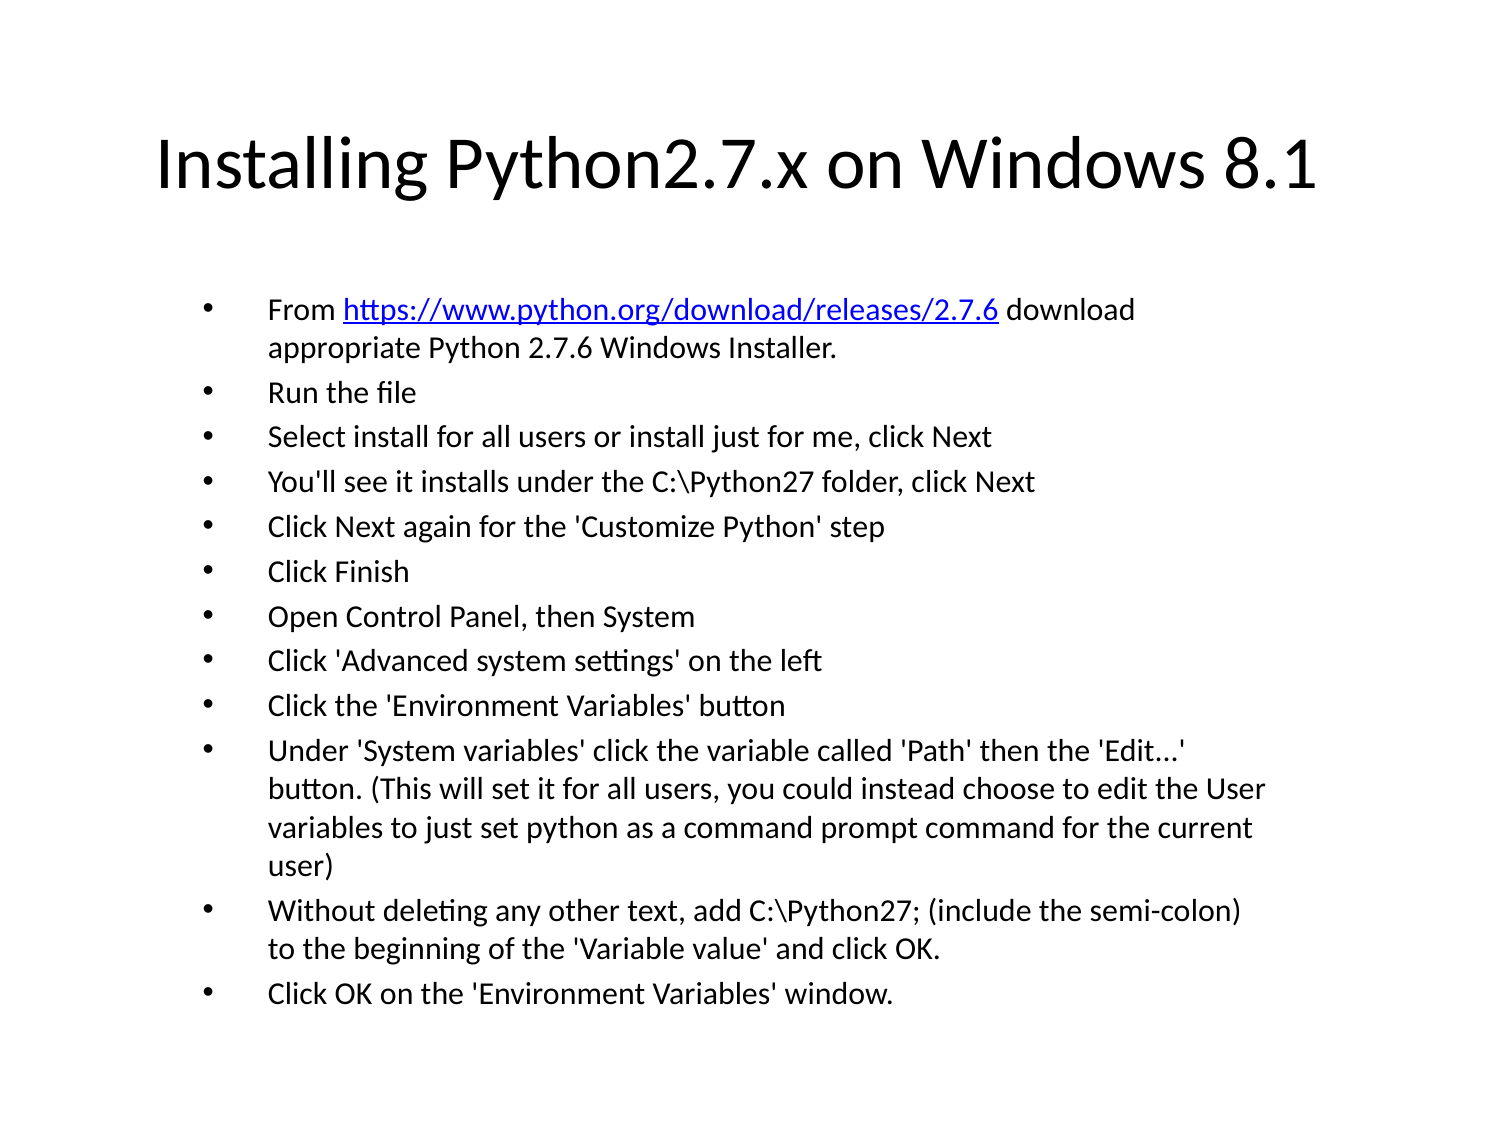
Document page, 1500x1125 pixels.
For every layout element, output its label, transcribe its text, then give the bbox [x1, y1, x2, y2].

subtitle From https://www.python.org/download/releases/2.7.6 download appropriate Python 2.7.6 Windows Installer. Run the file Select install for all users or install just for me, click Next You'll see it installs under the C:\Python27 folder, click Next Click Next again for the 'Customize Python' step Click Finish Open Control Panel, then System Click 'Advanced system settings' on the left Click the 'Environment Variables' button Under 'System variables' click the variable called 'Path' then the 'Edit...' button. (This will set it for all users, you could instead choose to edit the User variables to just set python as a command prompt command for the current user) Without deleting any other text, add C:\Python27; (include the semi-colon) to the beginning of the 'Variable value' and click OK. Click OK on the 'Environment Variables' window. [187, 280, 1288, 1025]
title Installing Python2.7.x on Windows 8.1 [99, 37, 1375, 279]
